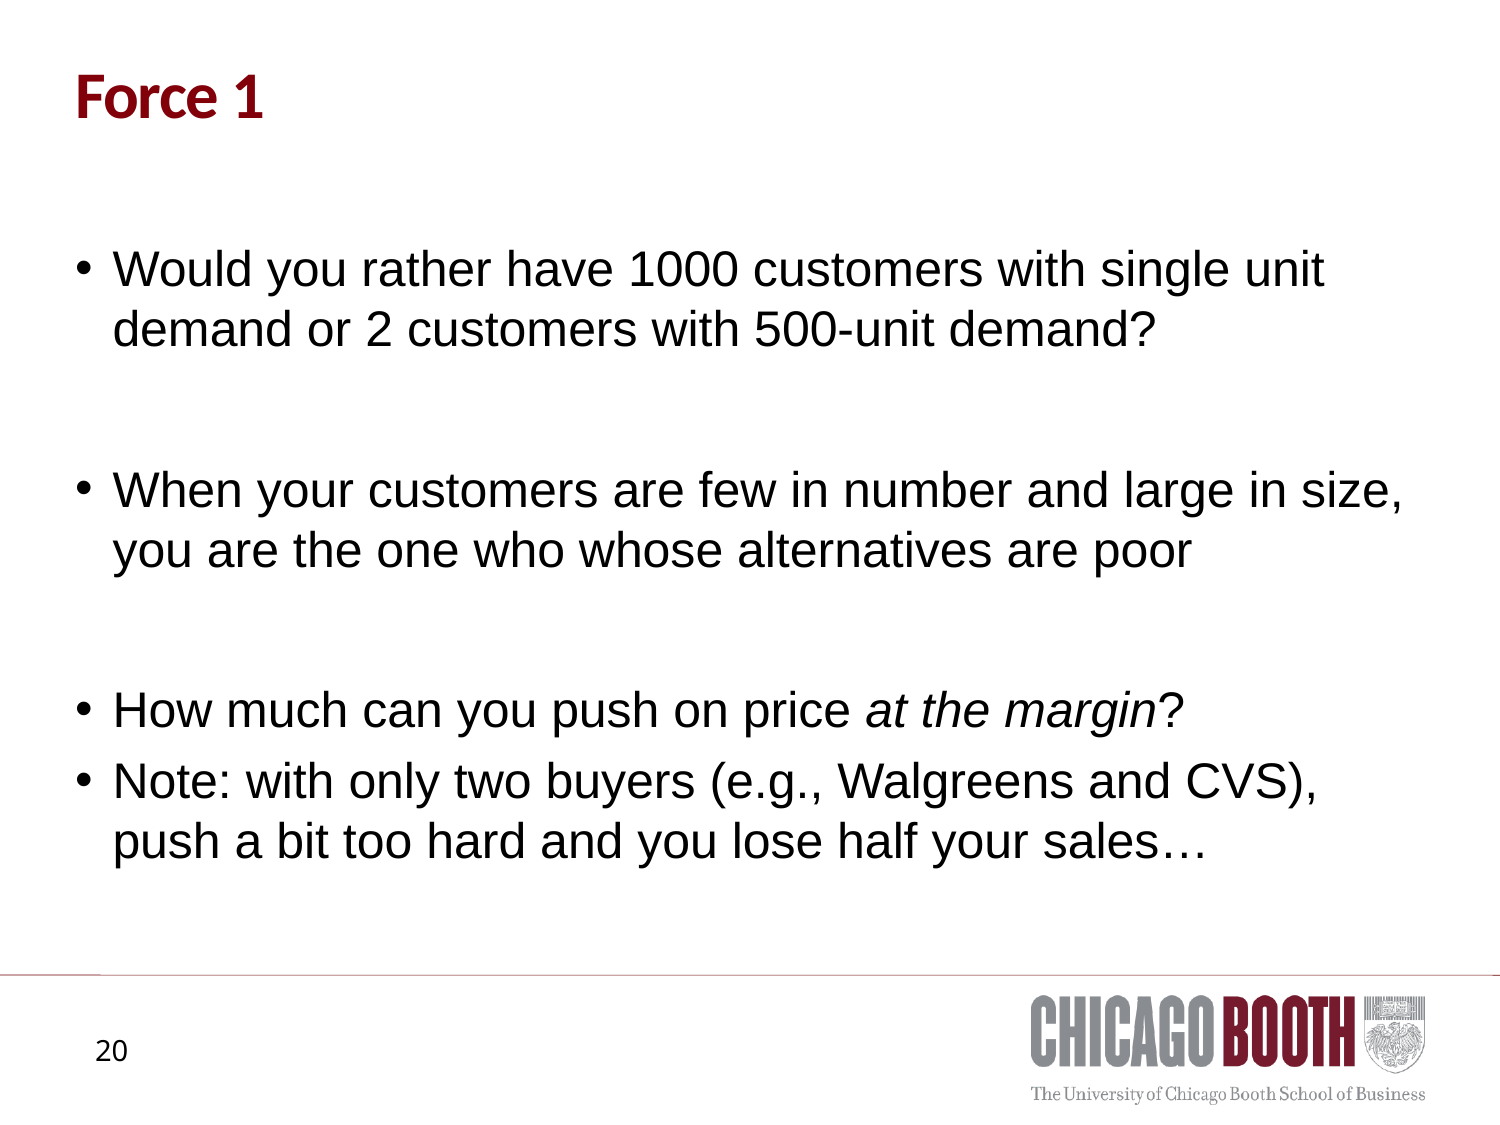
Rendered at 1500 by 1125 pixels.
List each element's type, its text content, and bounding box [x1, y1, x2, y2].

picture [1031, 995, 1425, 1105]
list Would you rather have 1000 customers with single unit demand or 2 customers with 500-unit demand? When your customers are few in number and large in size, you are the one who whose alternatives are poor How much can you push on price at the margin? Note: with only two buyers (e.g., Walgreens and CVS), push a bit too hard and you lose half your sales… [74, 165, 1426, 948]
title Force 1 [74, 43, 1426, 134]
